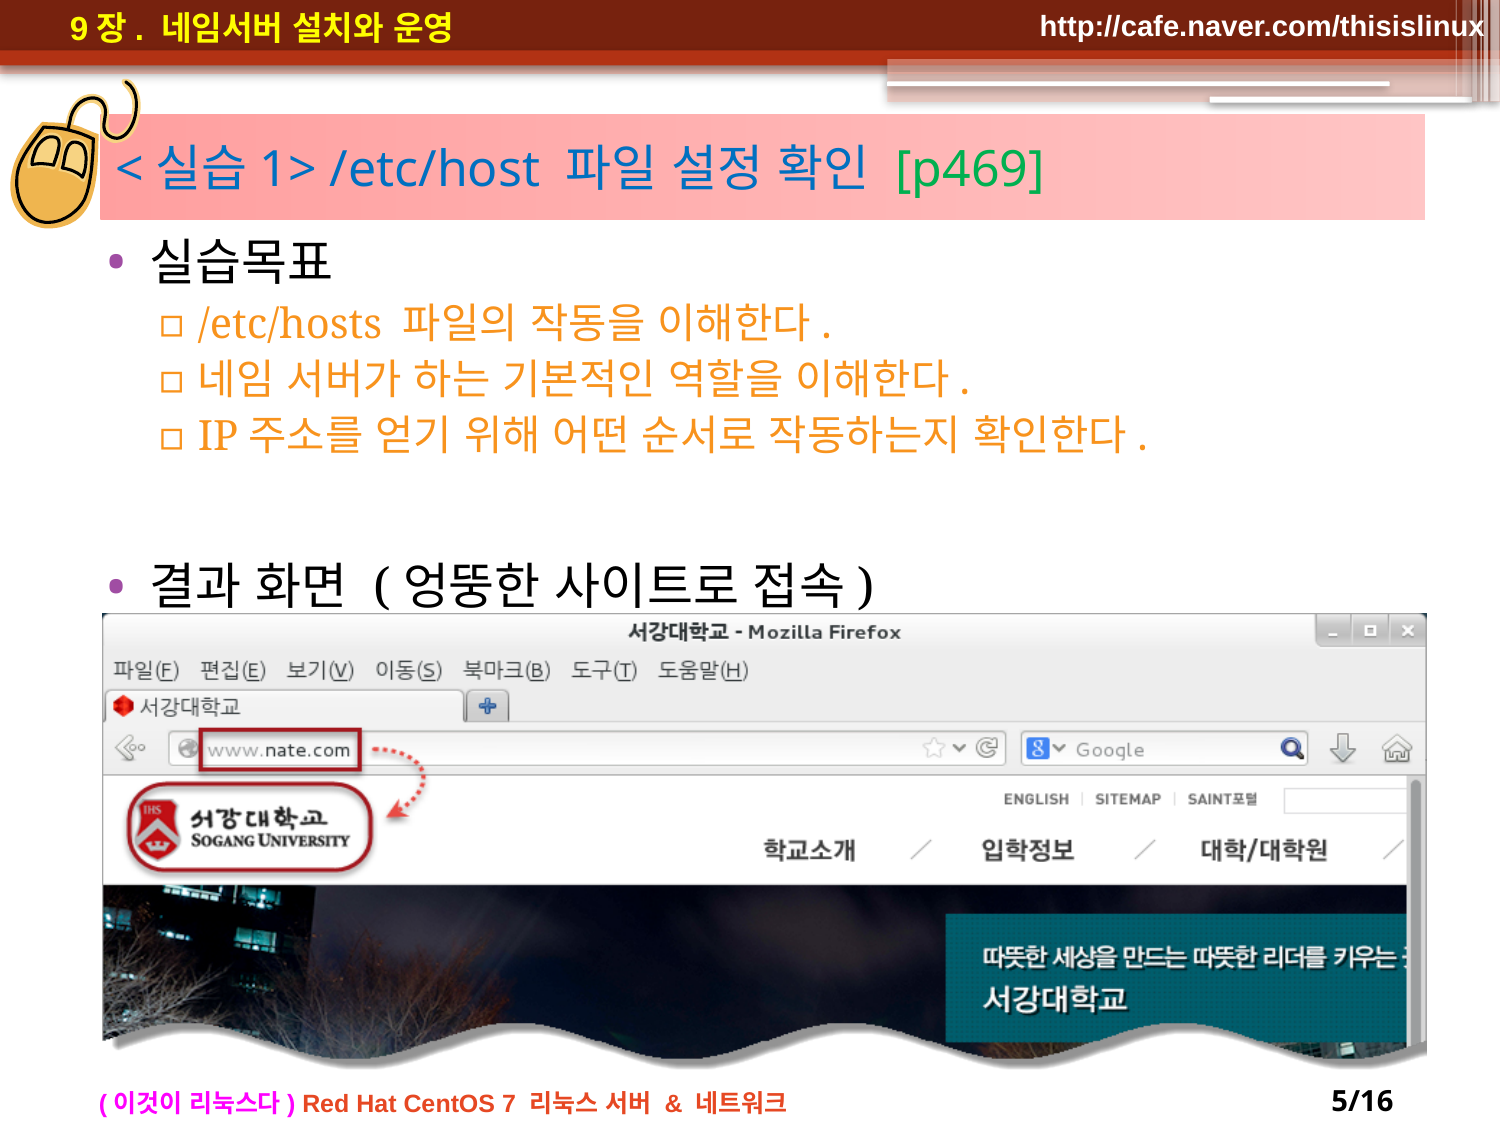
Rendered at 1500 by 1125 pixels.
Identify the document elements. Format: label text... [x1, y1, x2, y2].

picture [101, 613, 1427, 1074]
picture [8, 77, 142, 232]
list 실습목표 /etc/hosts 파일의 작동을 이해한다. 네임 서버가 하는 기본적인 역할을 이해한다. IP주소를 얻기 위해 어떤 순서로 작동하는지 확인한다. 결과 화면 (엉뚱한 사이트로 접속) [75, 222, 1425, 1067]
text_box <실습1> /etc/host 파일 설정 확인 [p469] [148, 114, 1425, 220]
